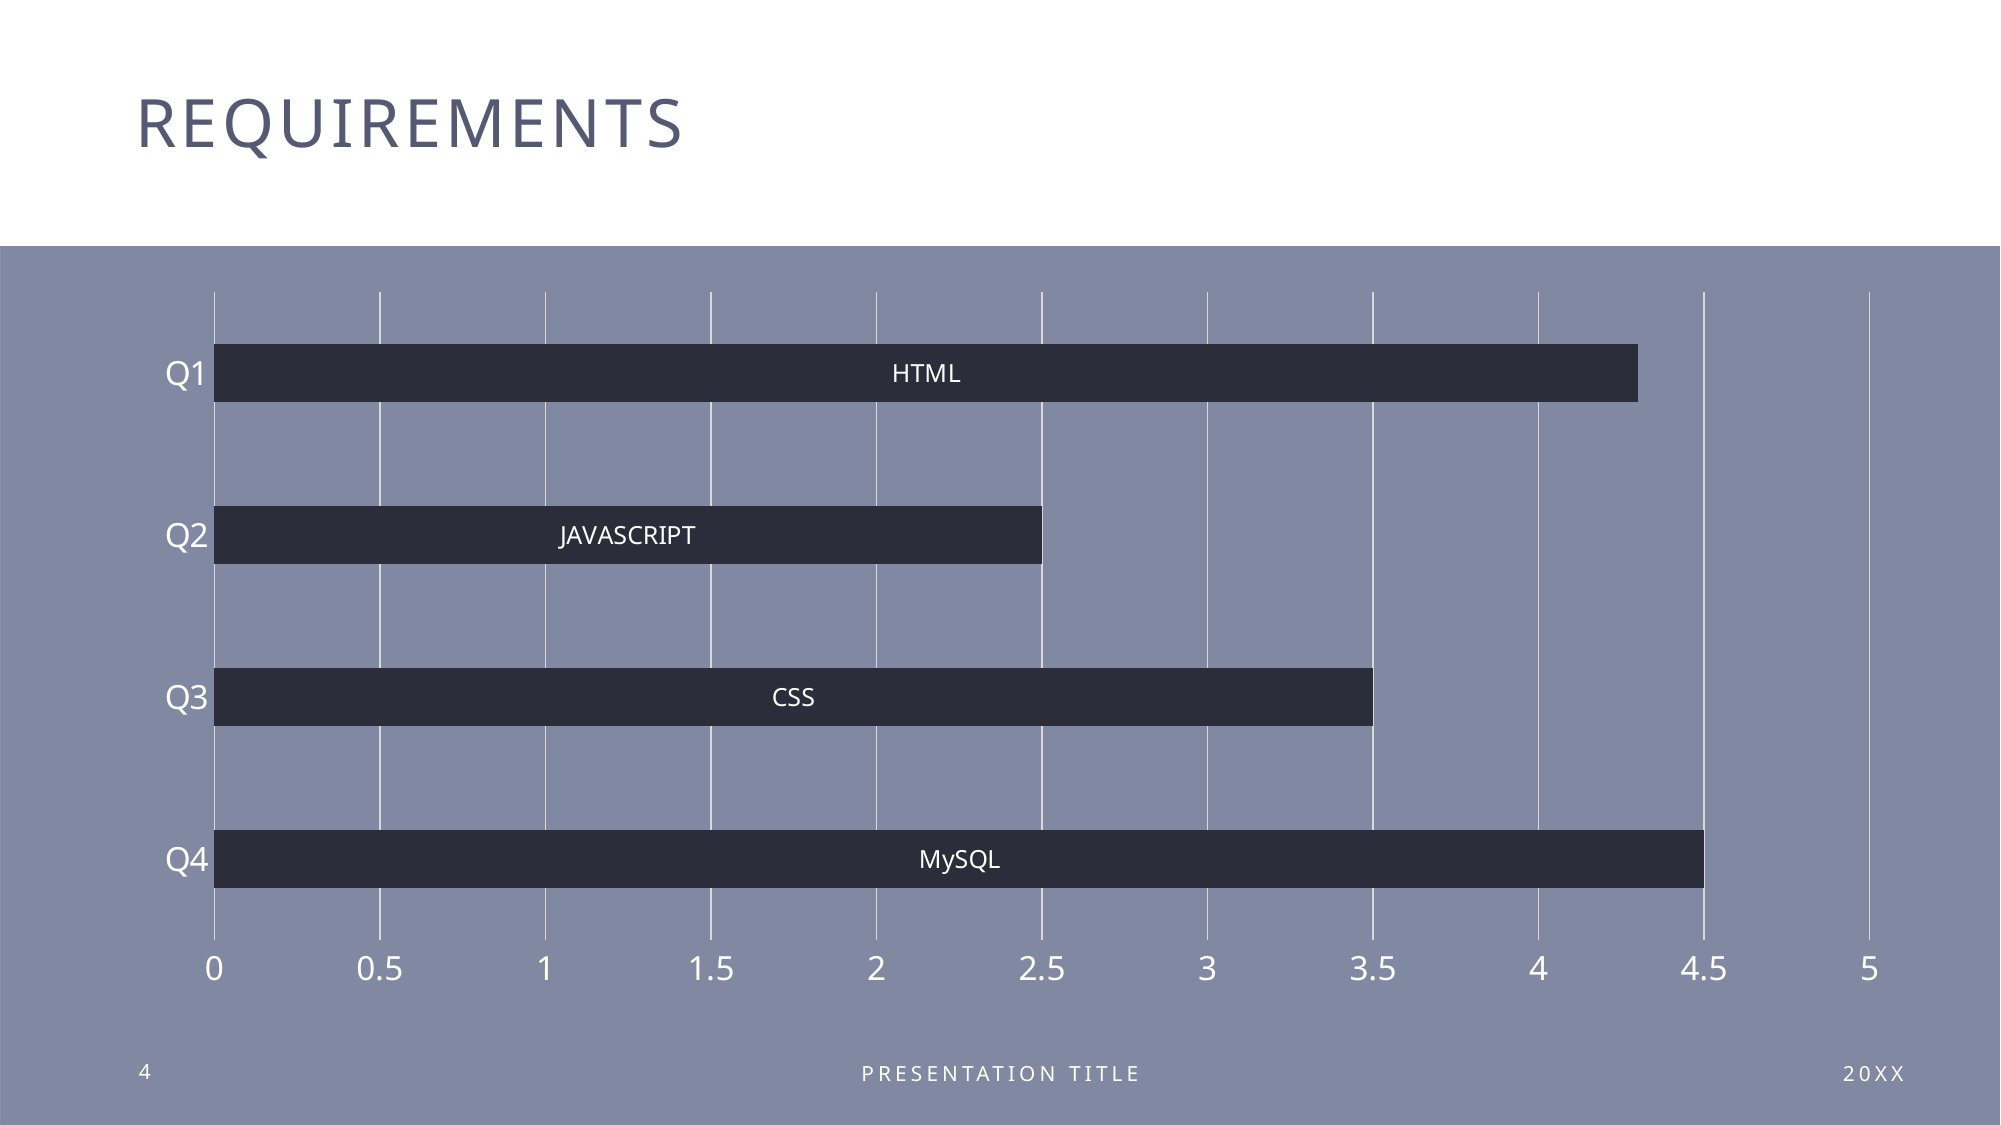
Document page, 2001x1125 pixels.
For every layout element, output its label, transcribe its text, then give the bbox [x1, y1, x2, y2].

title requirements [120, 85, 1846, 167]
picture [0, 246, 2000, 1125]
chart [123, 274, 1892, 1103]
slide_number 20XX [1892, 1042, 1919, 1103]
